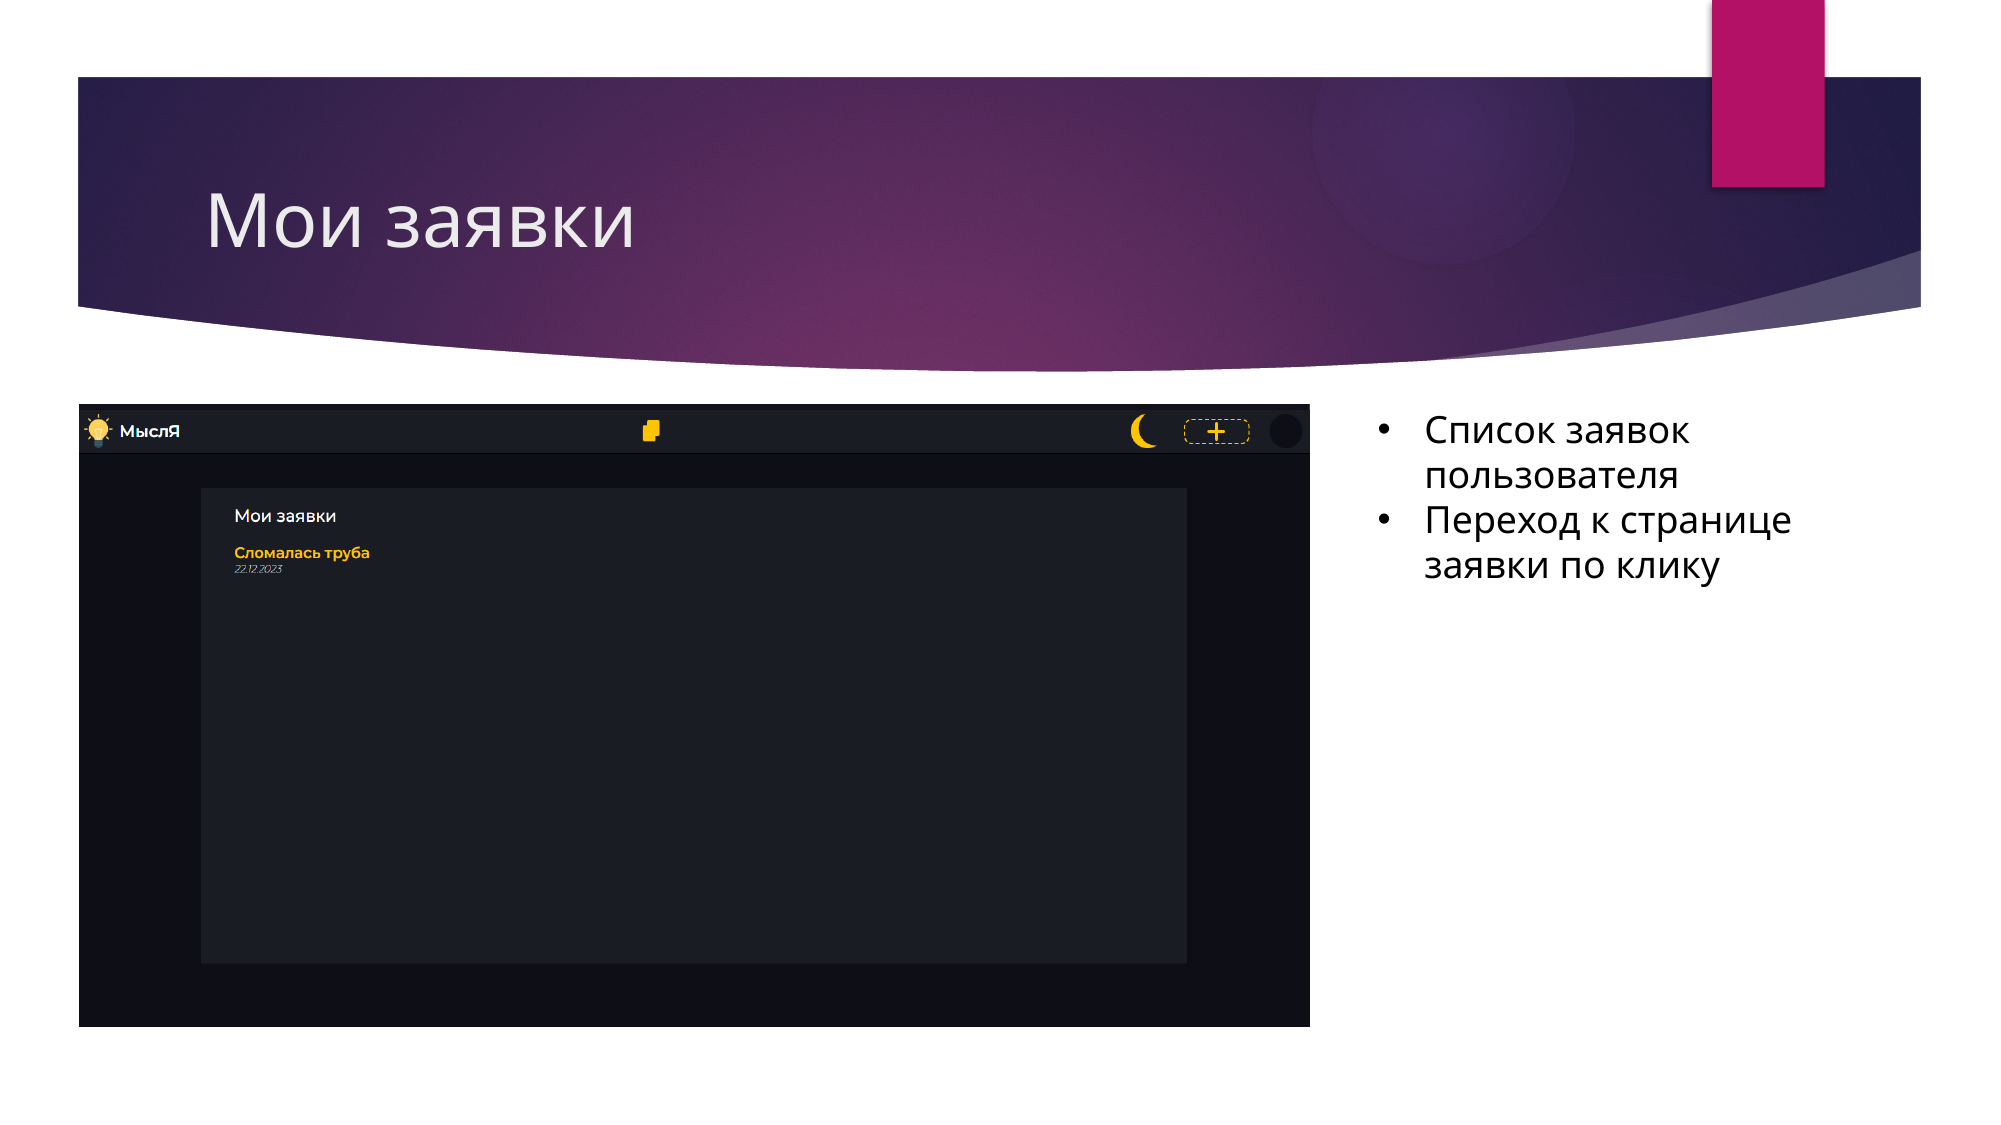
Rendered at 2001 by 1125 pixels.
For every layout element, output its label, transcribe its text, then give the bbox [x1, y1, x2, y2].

text_box Список заявок пользователя Переход к странице заявки по клику [1362, 398, 1921, 593]
title Мои заявки [189, 159, 1627, 276]
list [79, 404, 1310, 1027]
